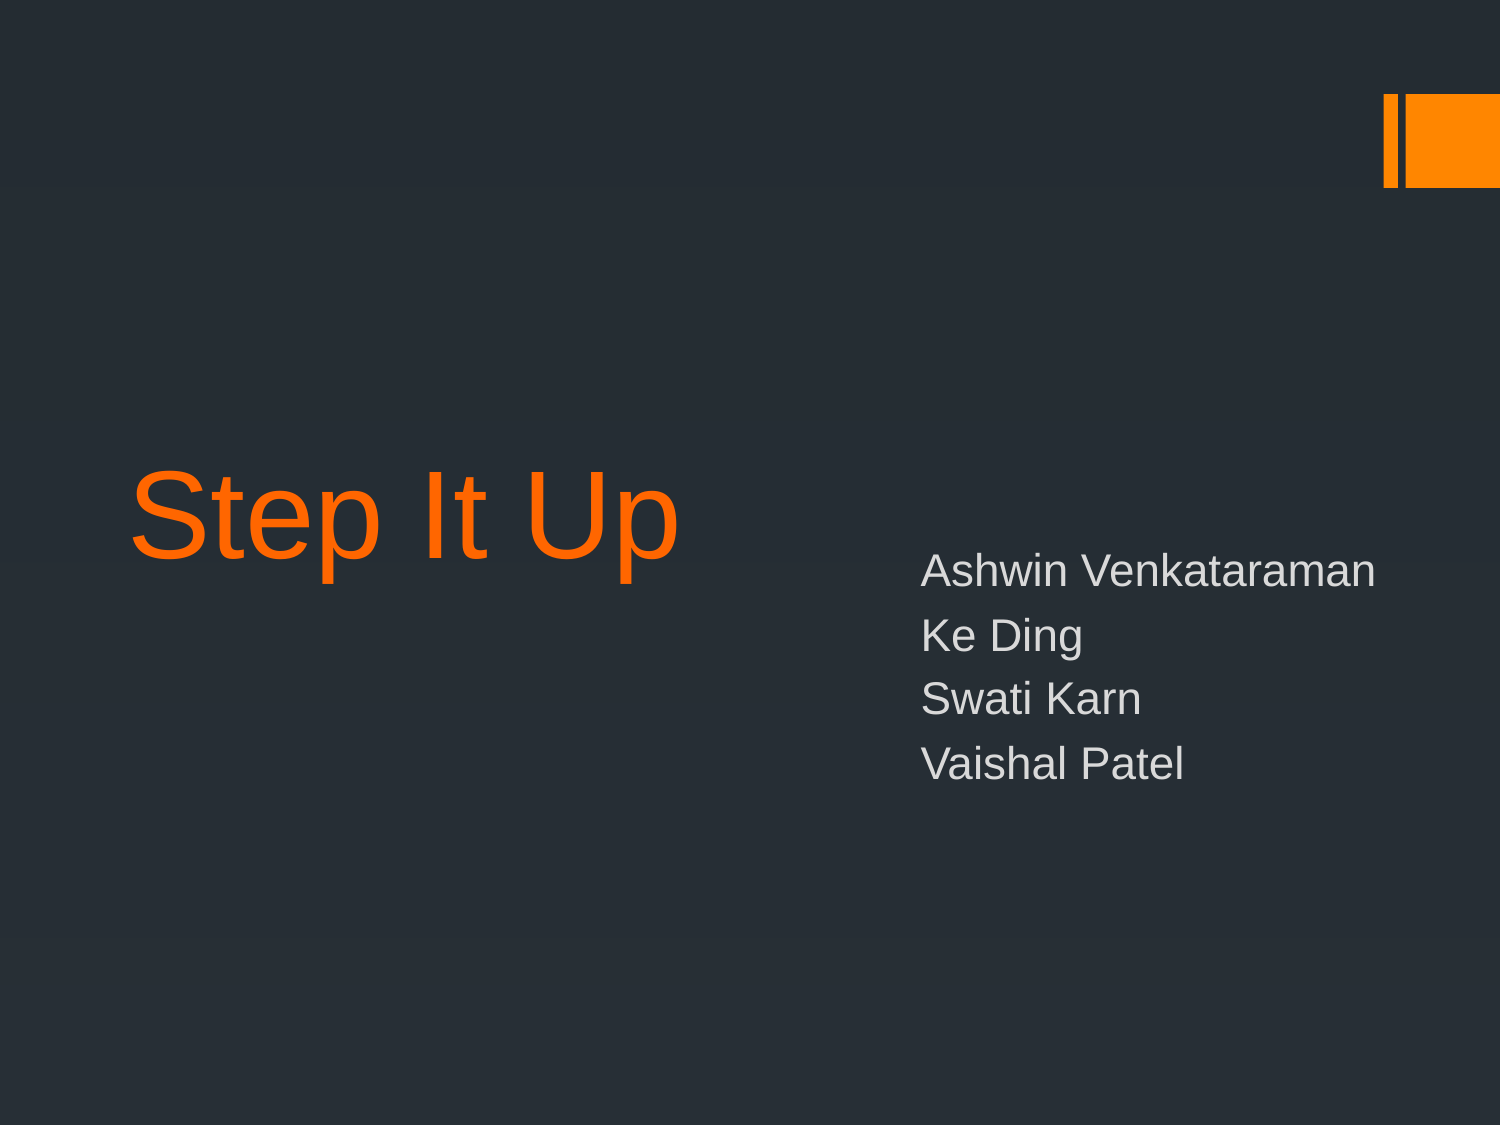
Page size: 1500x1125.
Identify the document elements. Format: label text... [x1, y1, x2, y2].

subtitle Ashwin Venkataraman Ke Ding Swati Karn Vaishal Patel [905, 533, 1461, 925]
title Step It Up [112, 108, 1388, 591]
